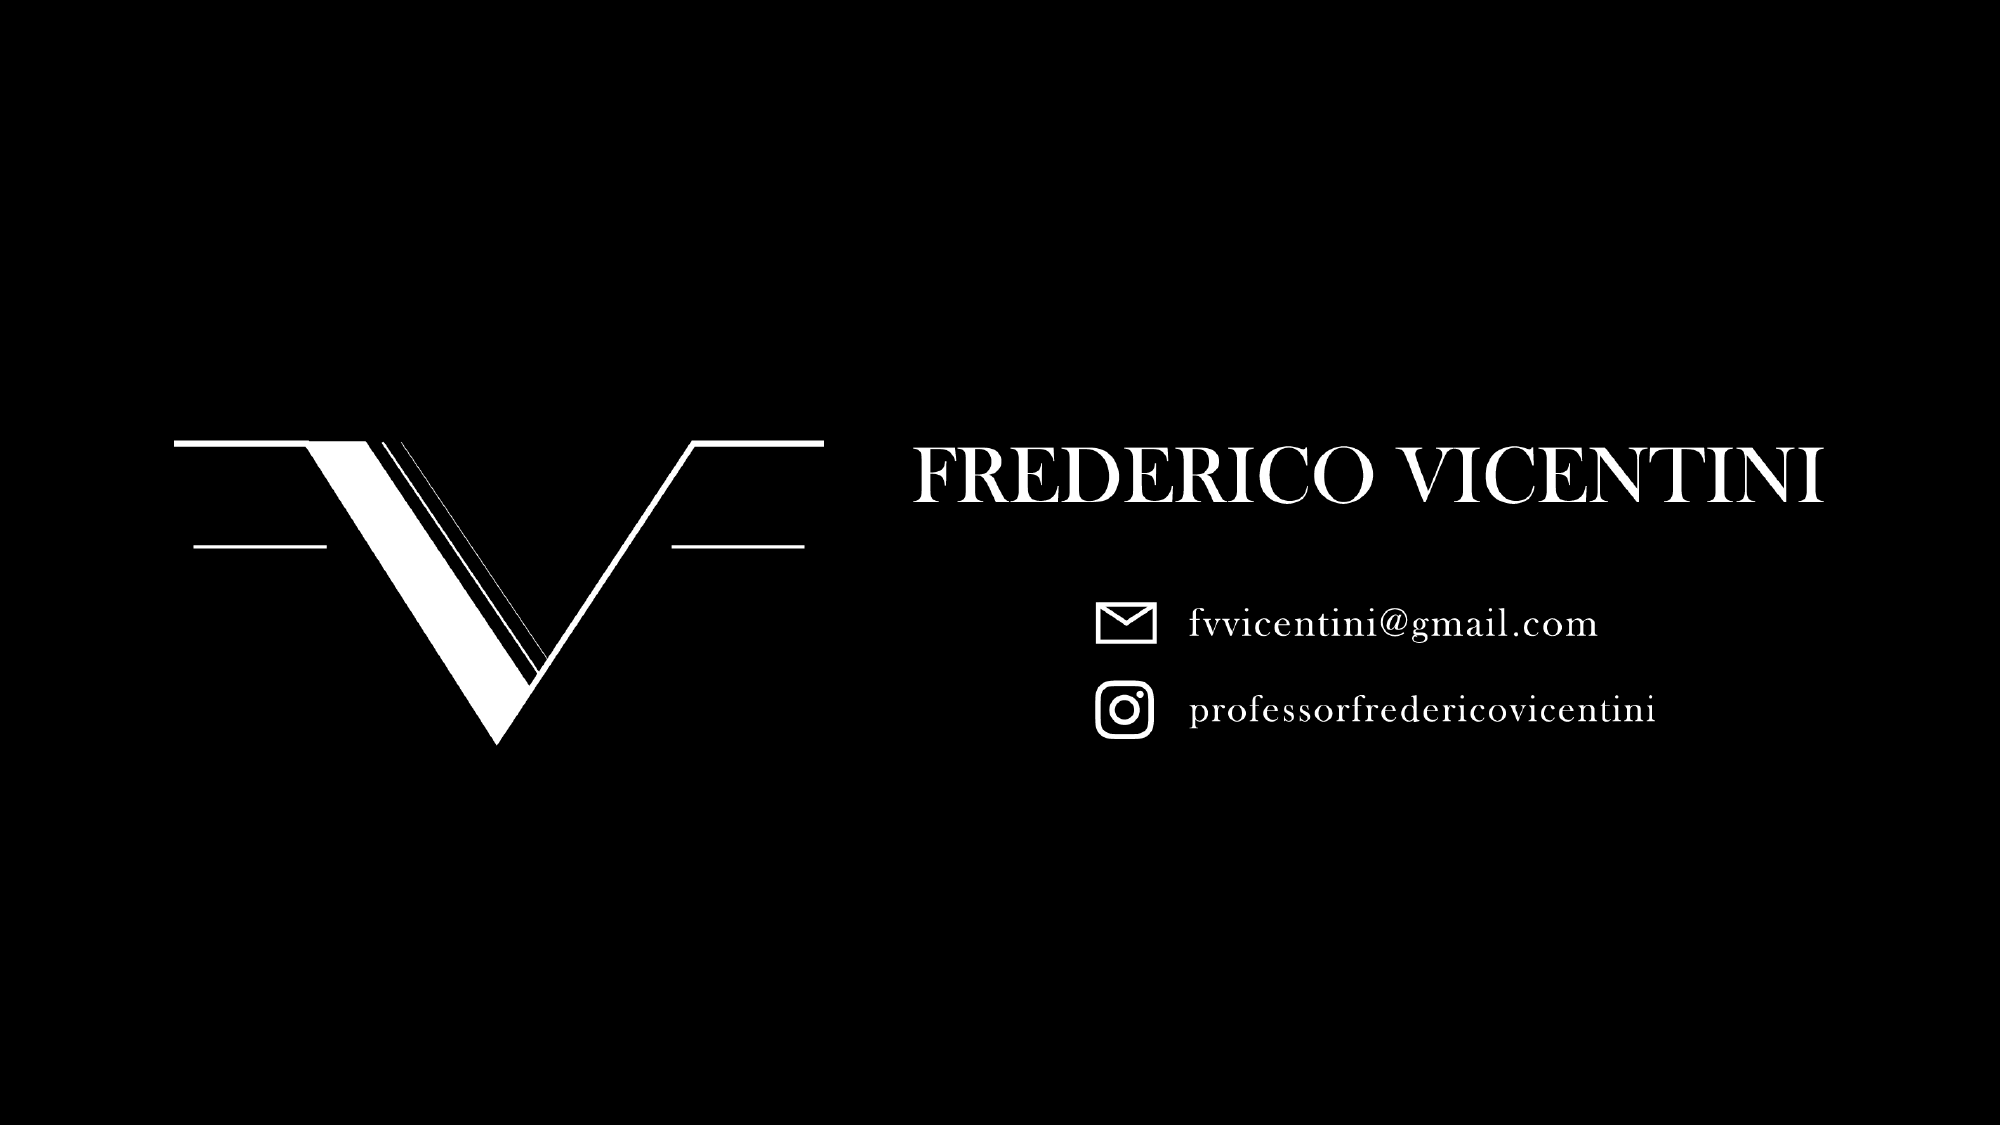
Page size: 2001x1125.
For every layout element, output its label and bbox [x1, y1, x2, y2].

picture [174, 440, 1824, 746]
